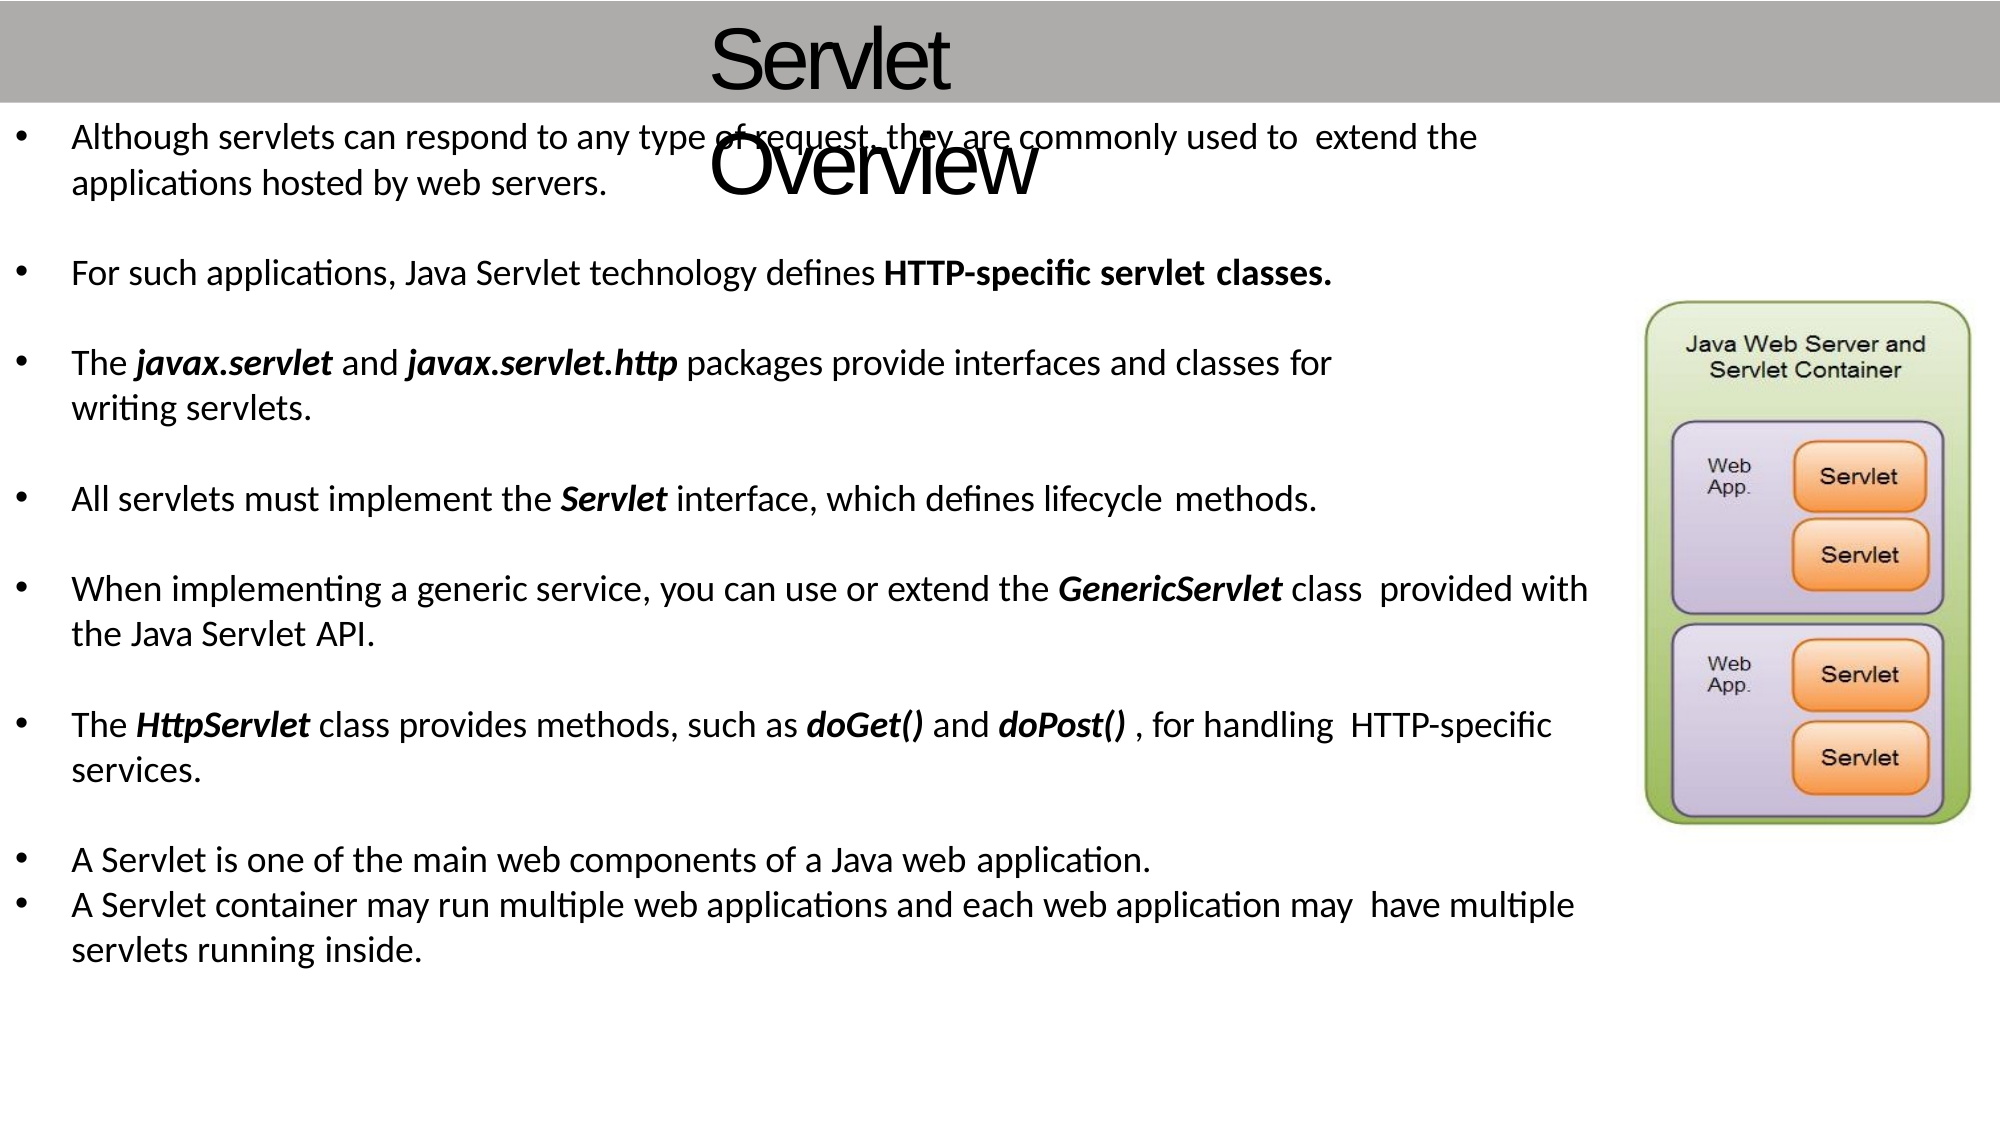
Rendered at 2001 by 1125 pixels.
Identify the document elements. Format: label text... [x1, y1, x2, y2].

text_box Although servlets can respond to any type of request, they are commonly used to extend the applications hosted by web servers. For such applications, Java Servlet technology defines HTTP-specific servlet classes. The javax.servlet and javax.servlet.http packages provide interfaces and classes for writing servlets. All servlets must implement the Servlet interface, which defines lifecycle methods. When implementing a generic service, you can use or extend the GenericServlet class provided with the Java Servlet API. The HttpServlet class provides methods, such as doGet() and doPost() , for handling HTTP-specific services. A Servlet is one of the main web components of a Java web application. A Servlet container may run multiple web applications and each web application may have multiple servlets running inside. [12, 110, 1591, 970]
text_box [1635, 298, 1977, 844]
text_box [1296, 1, 2000, 103]
text_box [0, 1, 706, 103]
title Servlet Overview [706, 0, 1296, 213]
